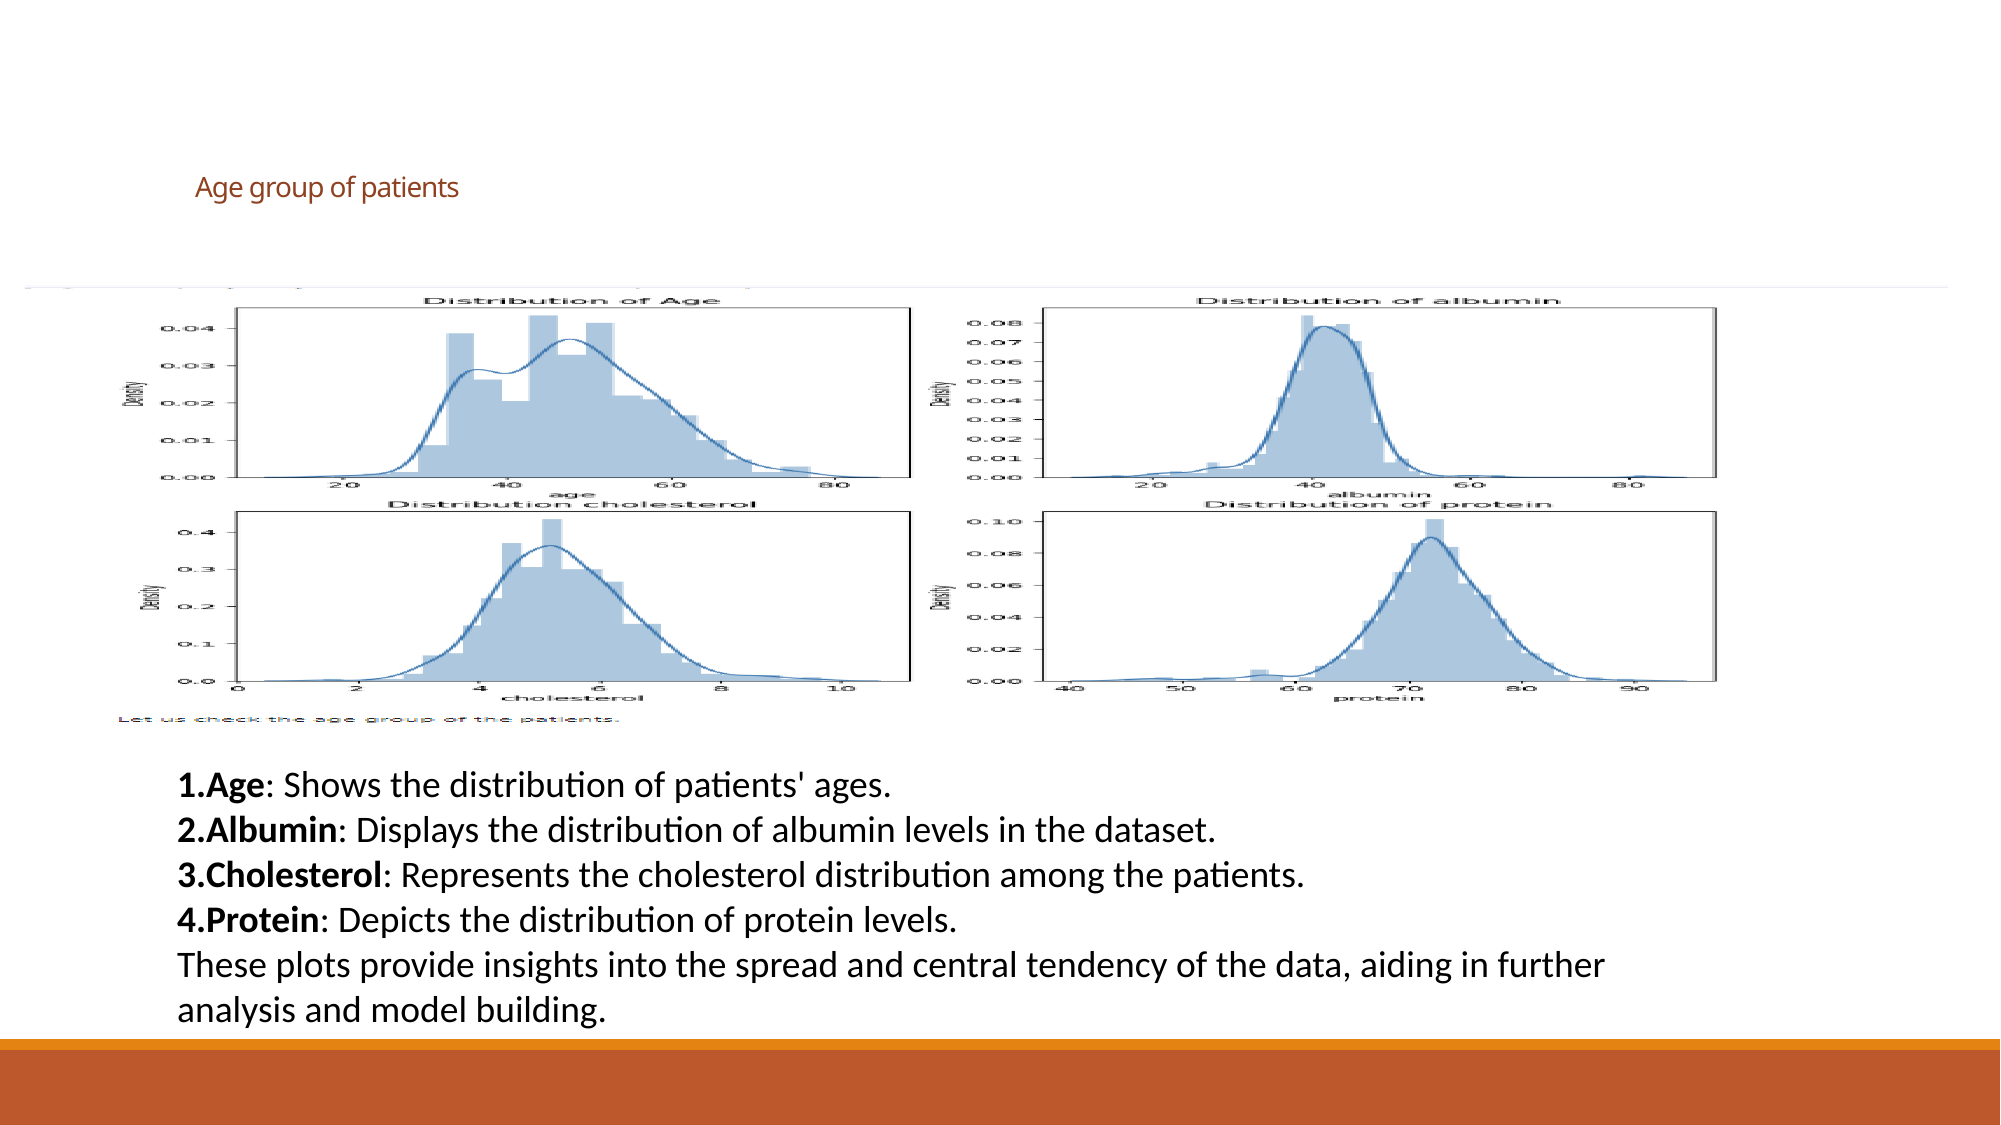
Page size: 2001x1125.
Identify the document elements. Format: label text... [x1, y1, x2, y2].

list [24, 284, 1949, 726]
title Age group of patients [180, 167, 1830, 211]
text_box Age: Shows the distribution of patients' ages. Albumin: Displays the distribution of albumin levels in the dataset. Cholesterol: Represents the cholesterol distribution among the patients. Protein: Depicts the distribution of protein levels. These plots provide insights into the spread and central tendency of the data, aiding in further analysis and model building. [162, 752, 1725, 1038]
